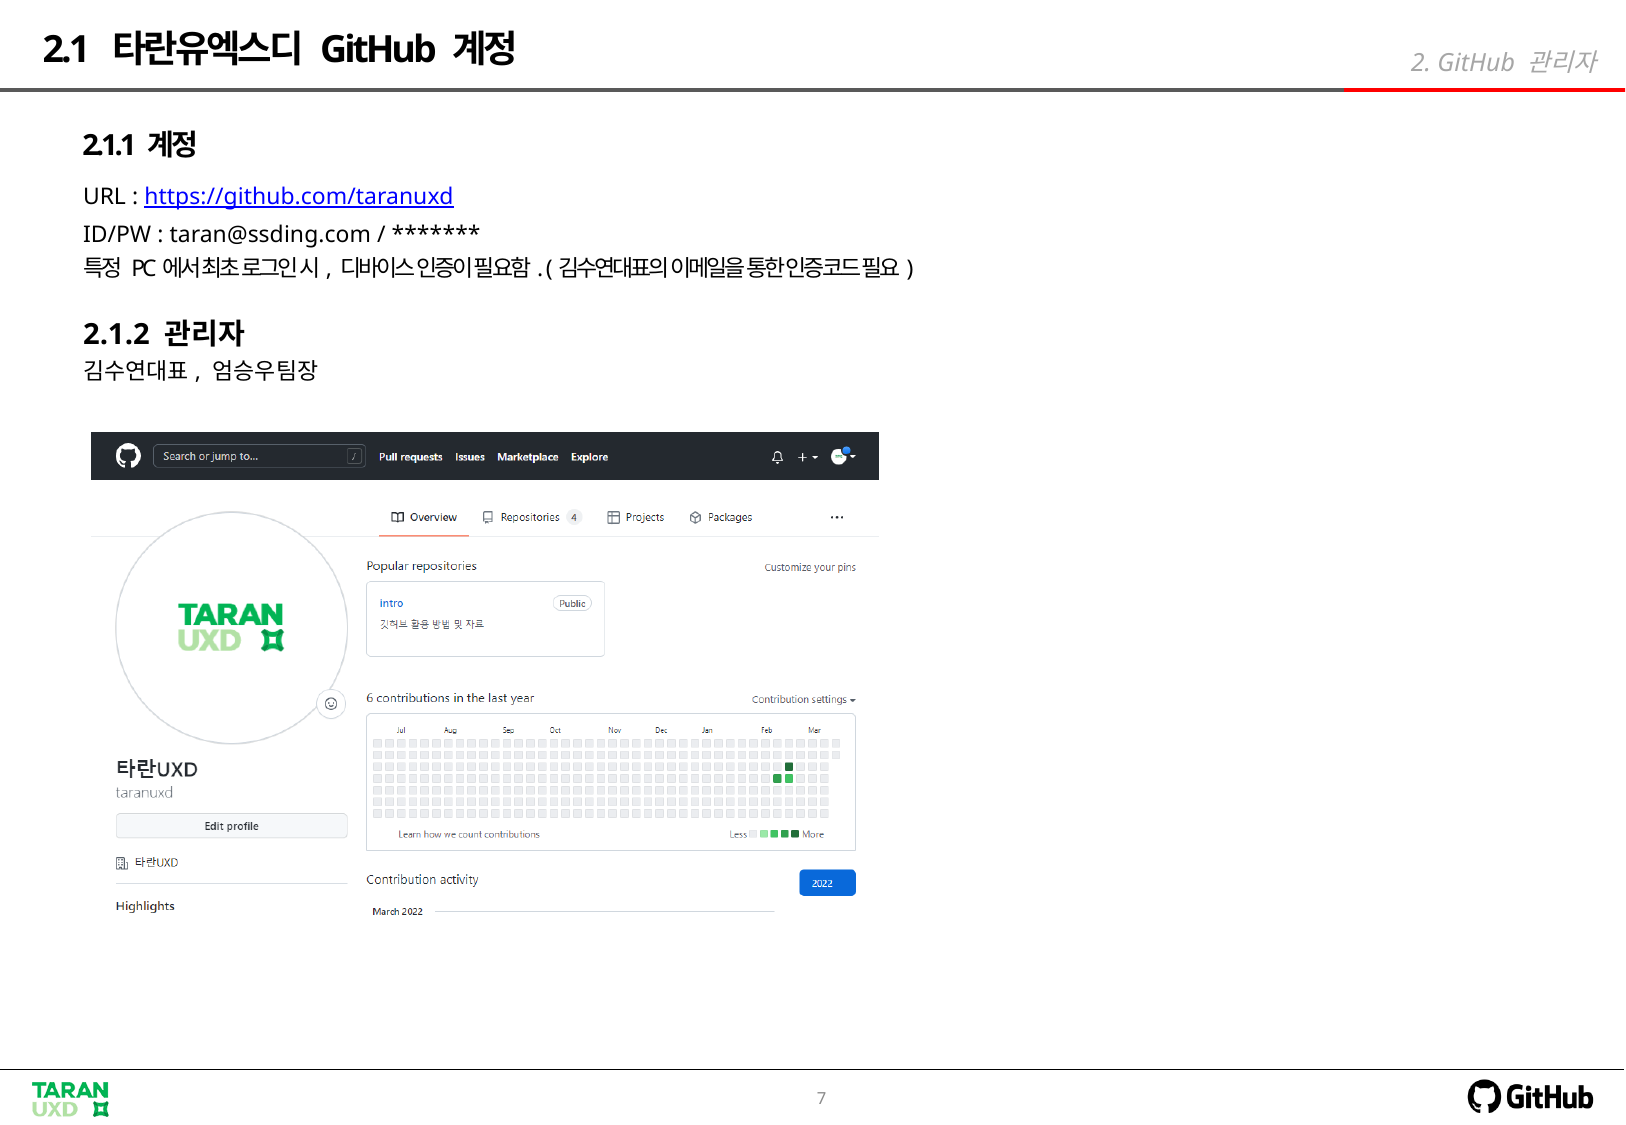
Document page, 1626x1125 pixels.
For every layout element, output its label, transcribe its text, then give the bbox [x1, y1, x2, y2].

picture [91, 431, 879, 921]
text_box URL : https://github.com/taranuxd ID/PW : taran@ssding.com / ******* 특정 PC에서 최초 로그인 시, 디바이스 인증이 필요함. (김수연대표의 이메일을 통한 인증코드 필요) 2.1.2 관리자 김수연대표, 엄승우팀장 [68, 171, 1545, 426]
text_box 2.1.1 계정 [67, 119, 214, 170]
picture [32, 1082, 109, 1117]
slide_number 7 [762, 1069, 842, 1125]
picture [1466, 1059, 1594, 1125]
text_box 2.1 타란유엑스디 GitHub 계정 [27, 17, 533, 78]
